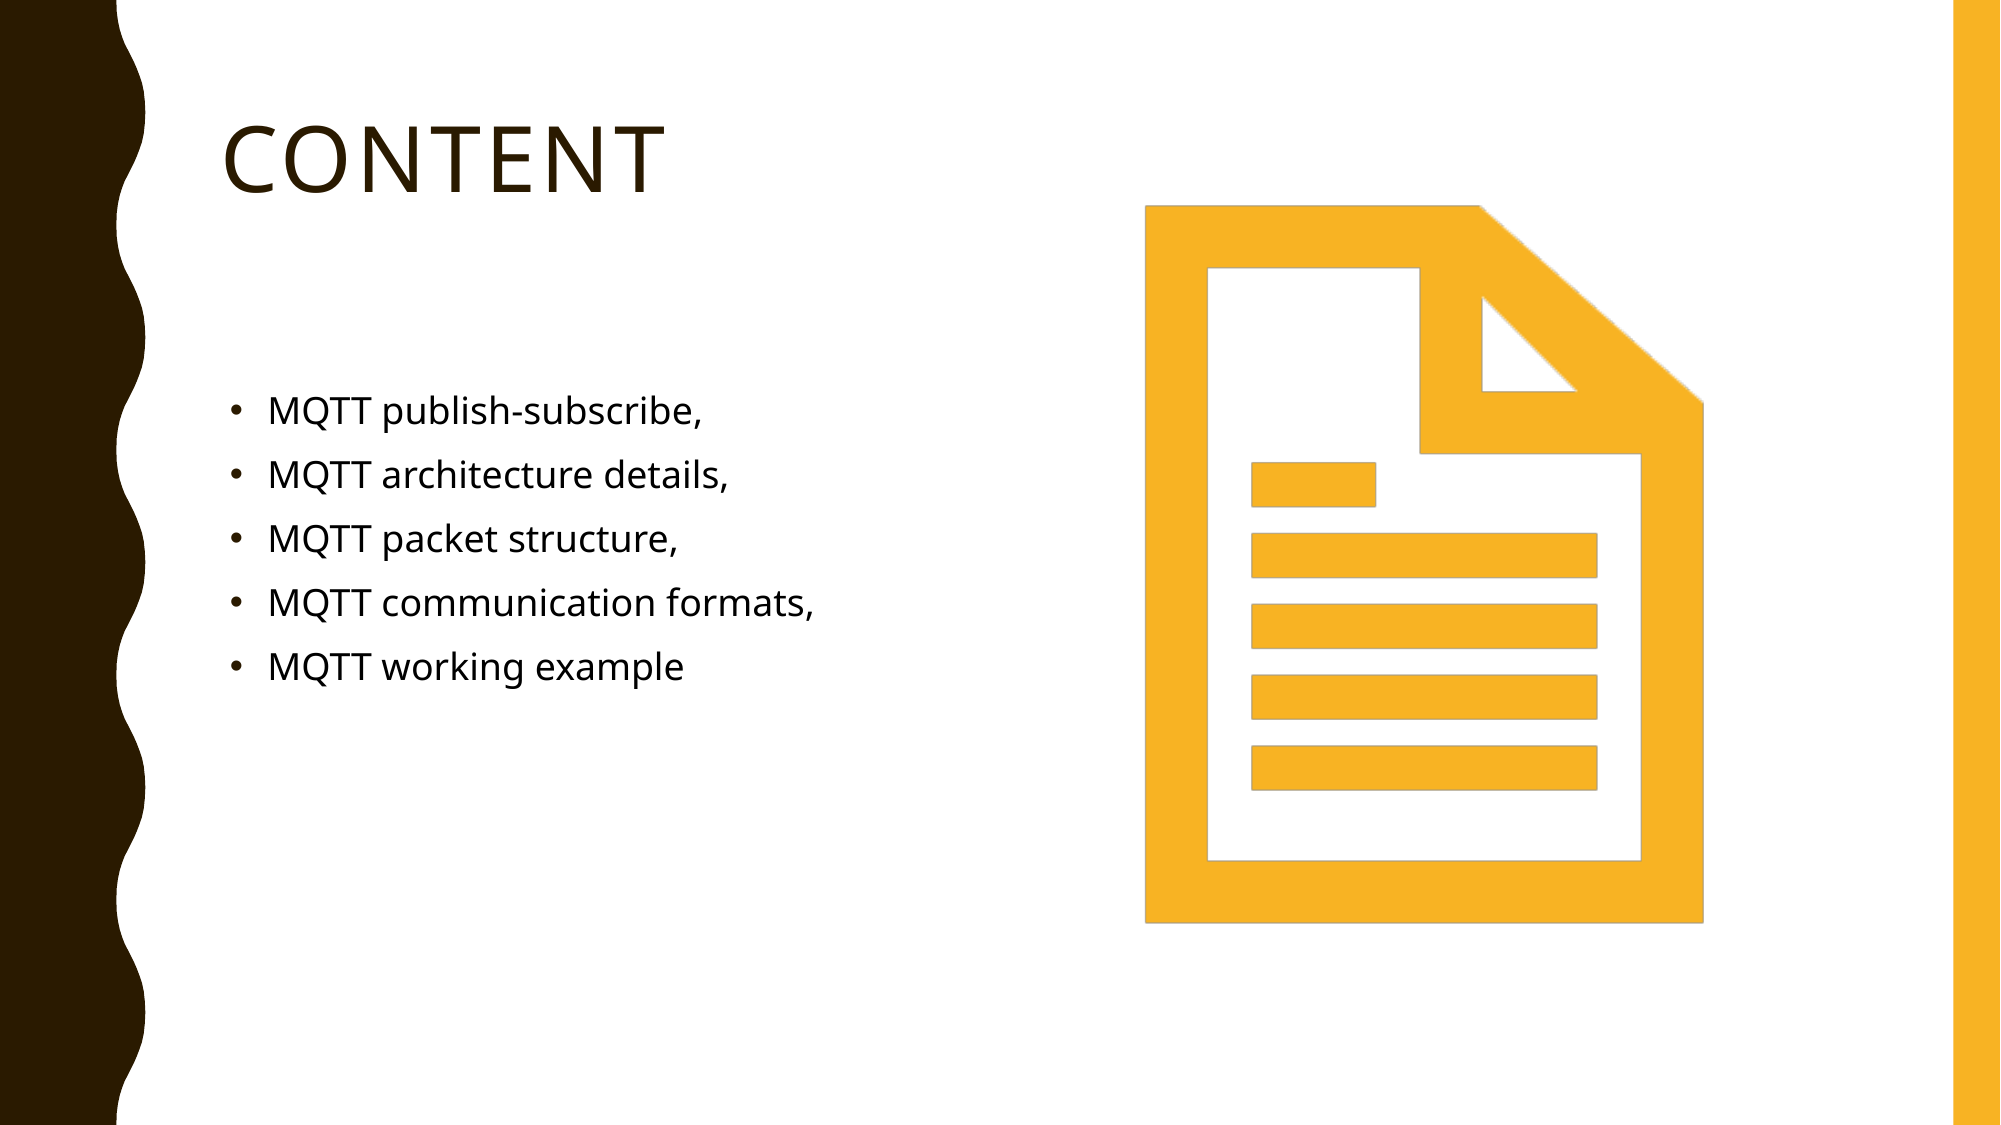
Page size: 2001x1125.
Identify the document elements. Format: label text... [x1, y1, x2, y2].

text_box MQTT publish-subscribe, MQTT architecture details, MQTT packet structure, MQTT communication formats, MQTT working example [205, 374, 922, 965]
title content [205, 105, 921, 323]
picture [1000, 139, 1850, 990]
